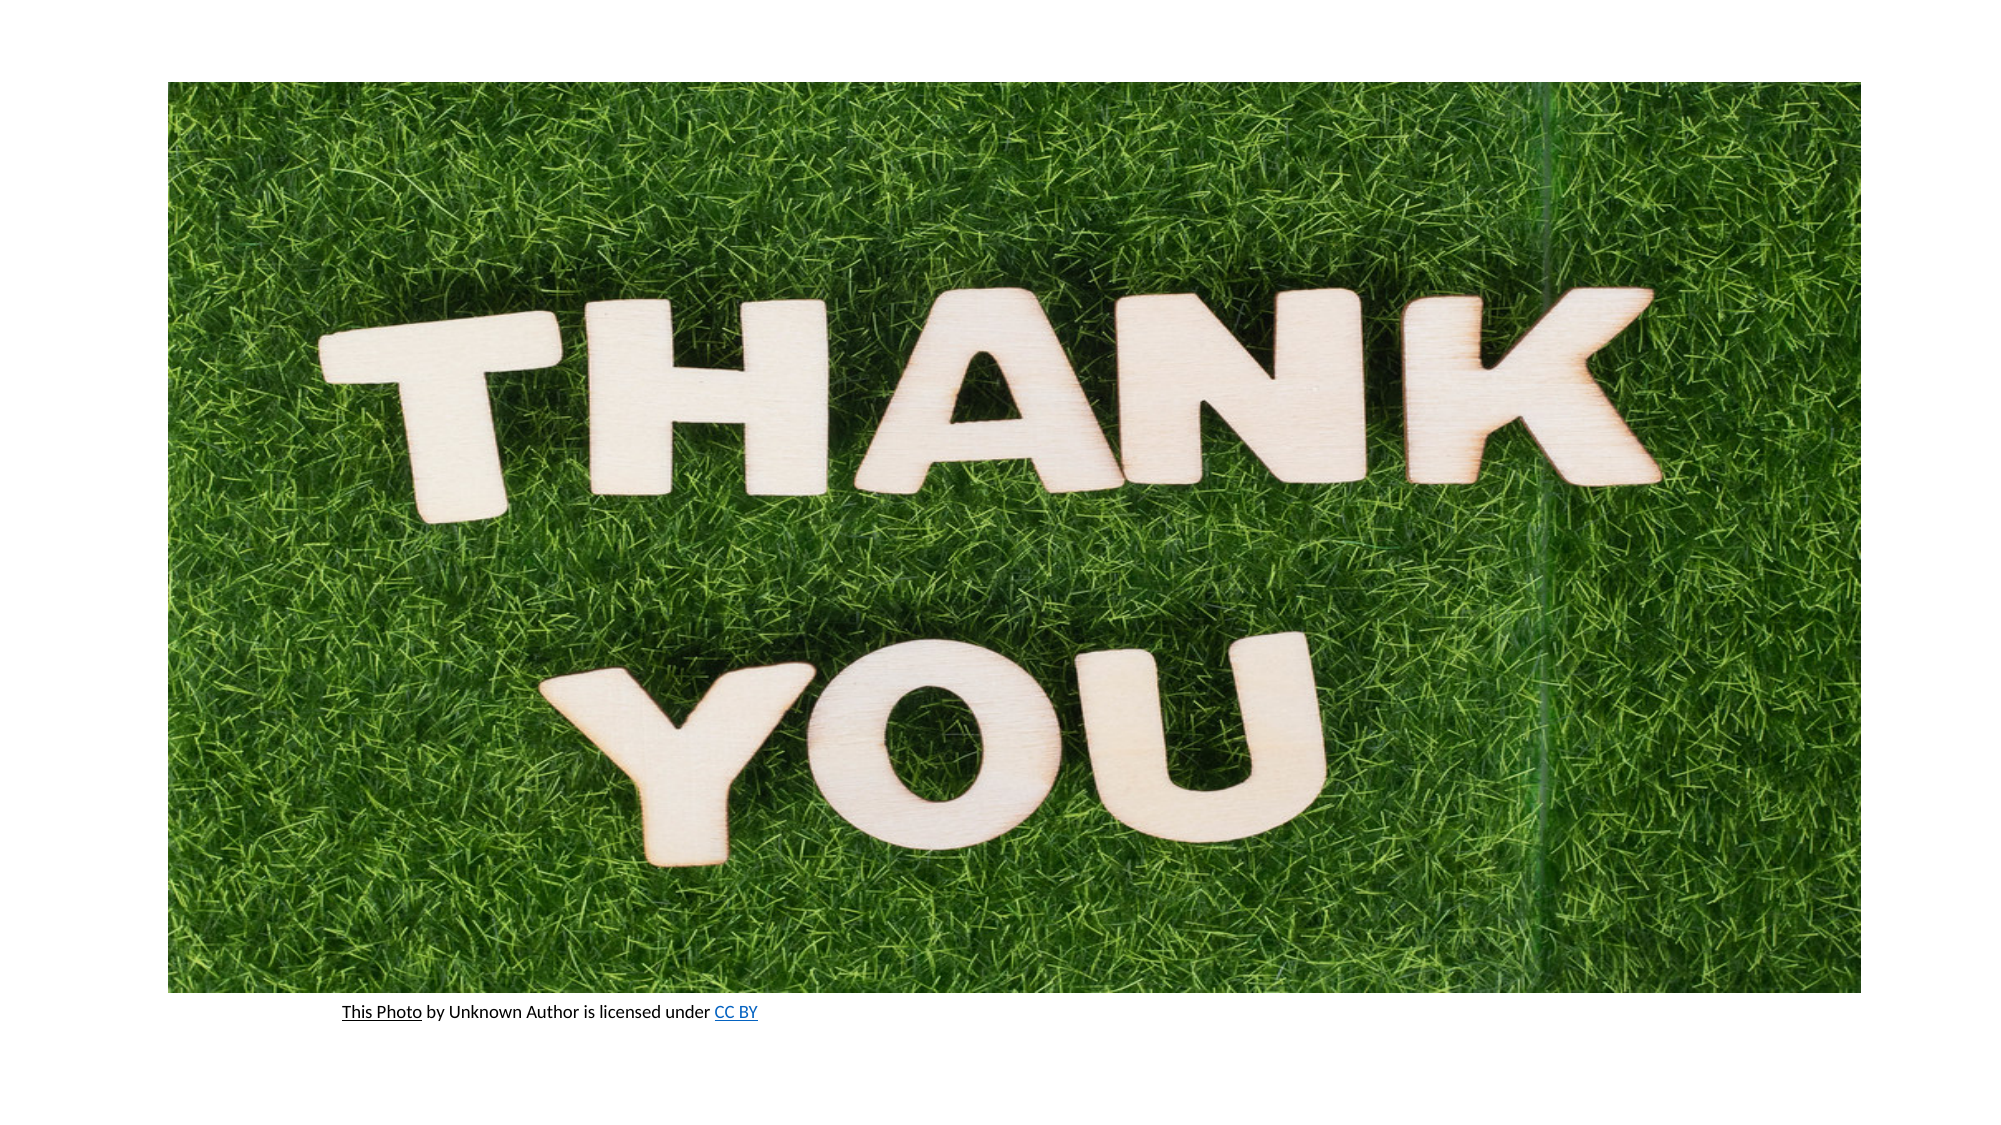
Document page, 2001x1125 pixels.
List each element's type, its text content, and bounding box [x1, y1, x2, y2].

text_box This Photo by Unknown Author is licensed under CC BY [327, 993, 1828, 1030]
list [168, 82, 1861, 993]
